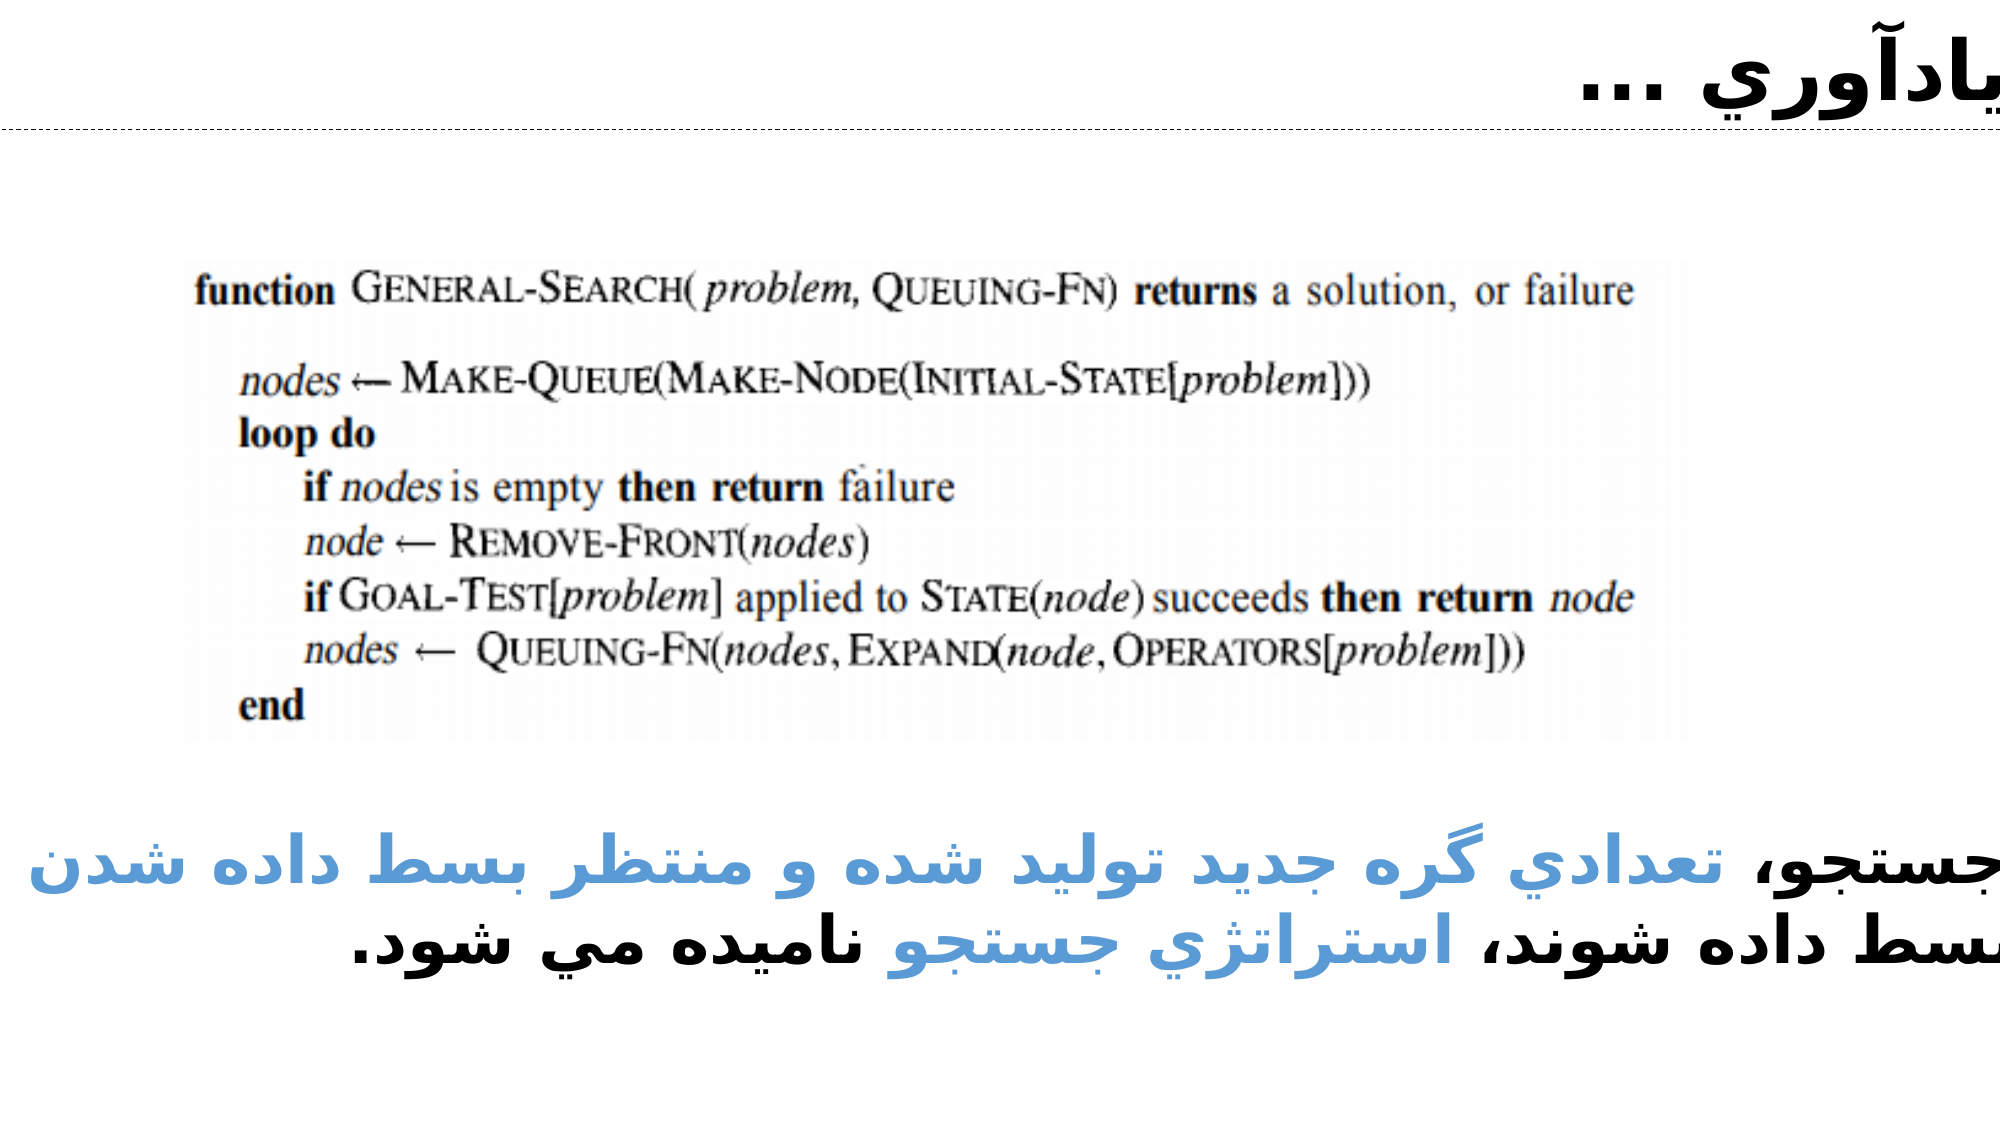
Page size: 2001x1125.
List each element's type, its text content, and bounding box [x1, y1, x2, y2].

picture [184, 259, 1692, 743]
text_box يادآوري ... [1560, 9, 2000, 125]
text_box در زمان ايجاد درخت جستجو، تعدادي گره جديد توليد شده و منتظر بسط داده شدن هستند. اينكه كداميك بايد زودتر بررسي و بسط داده شوند، استراتژي جستجو ناميده مي شود. [0, 809, 2000, 985]
